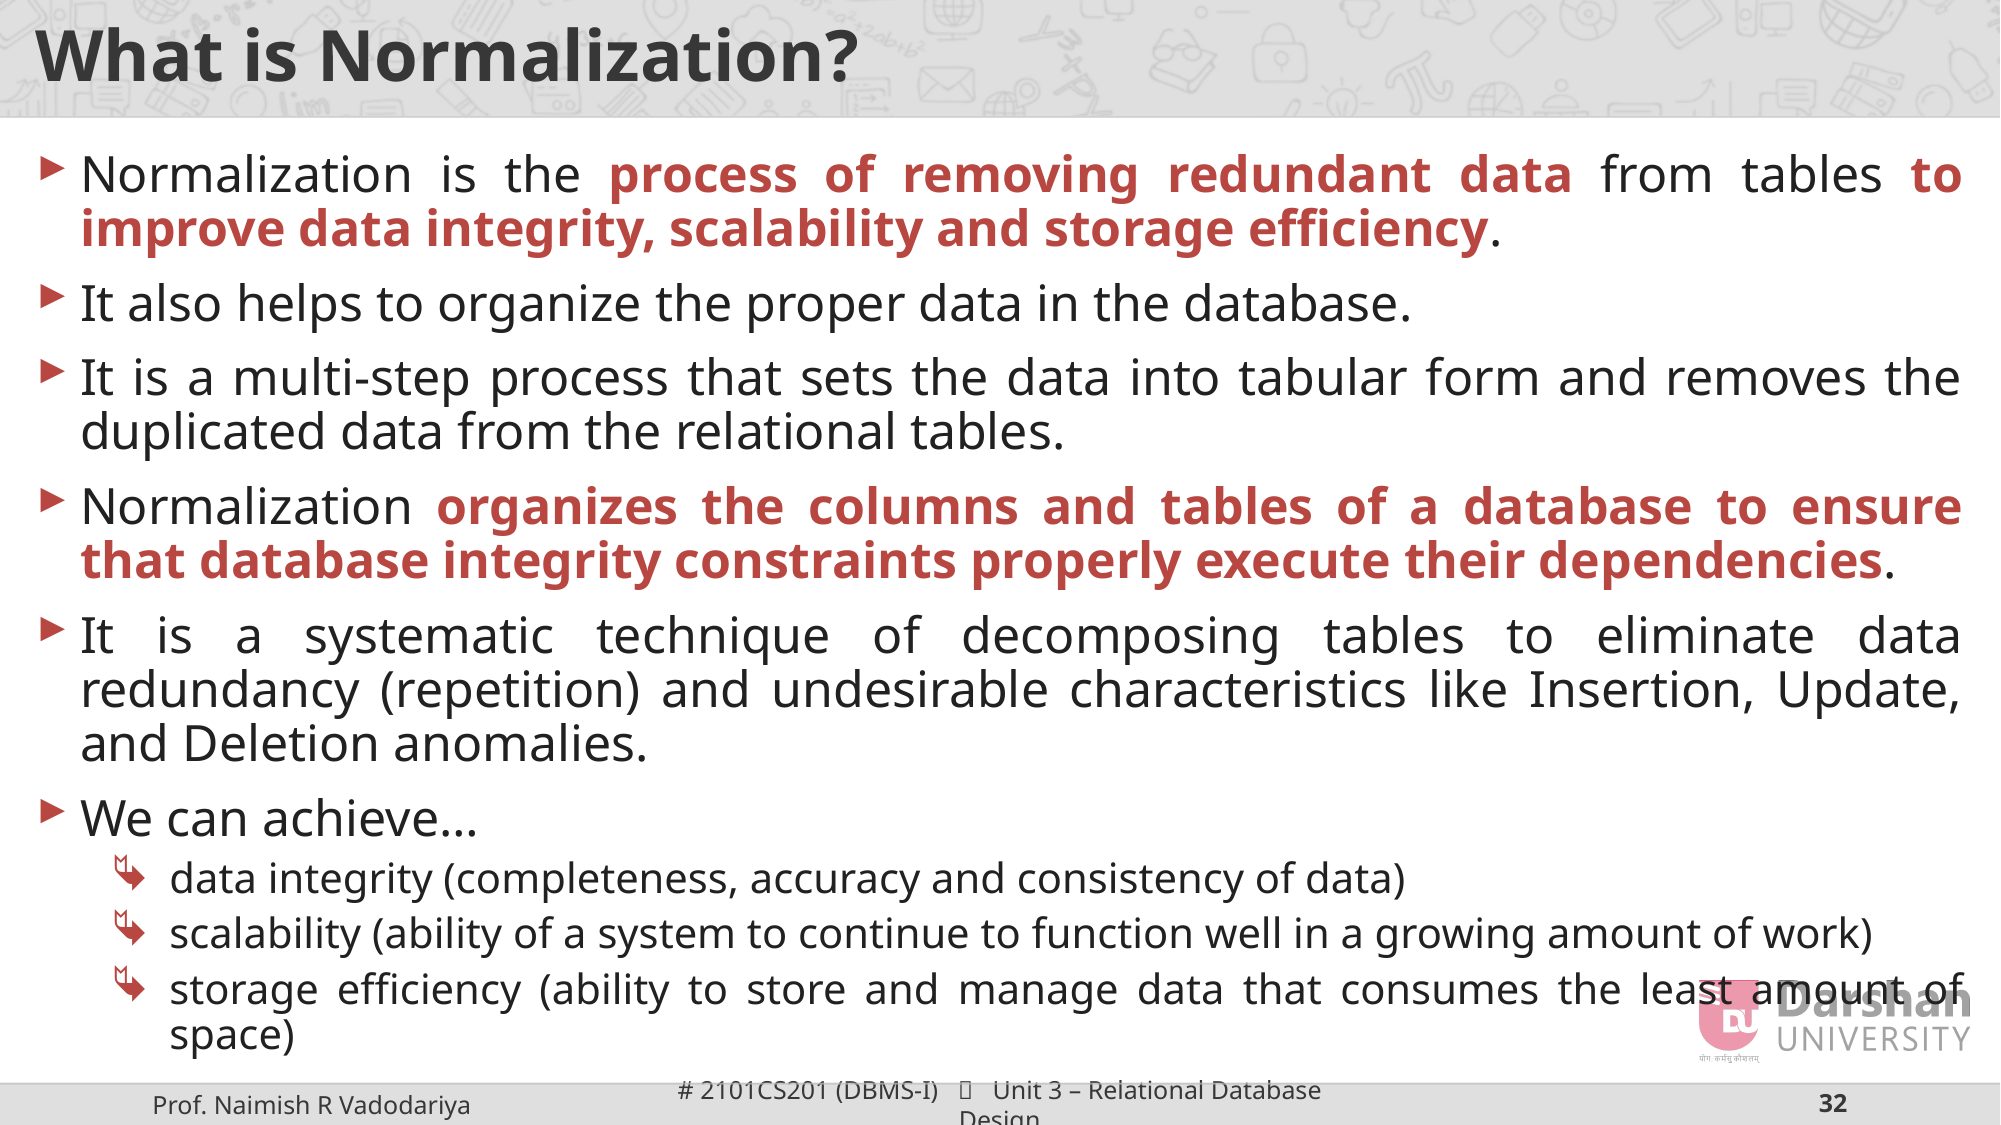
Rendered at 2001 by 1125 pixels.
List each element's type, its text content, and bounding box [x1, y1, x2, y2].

list Normalization is the process of removing redundant data from tables to improve data integrity, scalability and storage efficiency. It also helps to organize the proper data in the database. It is a multi-step process that sets the data into tabular form and removes the duplicated data from the relational tables. Normalization organizes the columns and tables of a database to ensure that database integrity constraints properly execute their dependencies. It is a systematic technique of decomposing tables to eliminate data redundancy (repetition) and undesirable characteristics like Insertion, Update, and Deletion anomalies. We can achieve… data integrity (completeness, accuracy and consistency of data) scalability (ability of a system to continue to function well in a growing amount of work) storage efficiency (ability to store and manage data that consumes the least amount of space) [21, 141, 1979, 1059]
title What is Normalization? [0, 0, 2000, 117]
table_cell Raju [1699, 1059, 1970, 1063]
